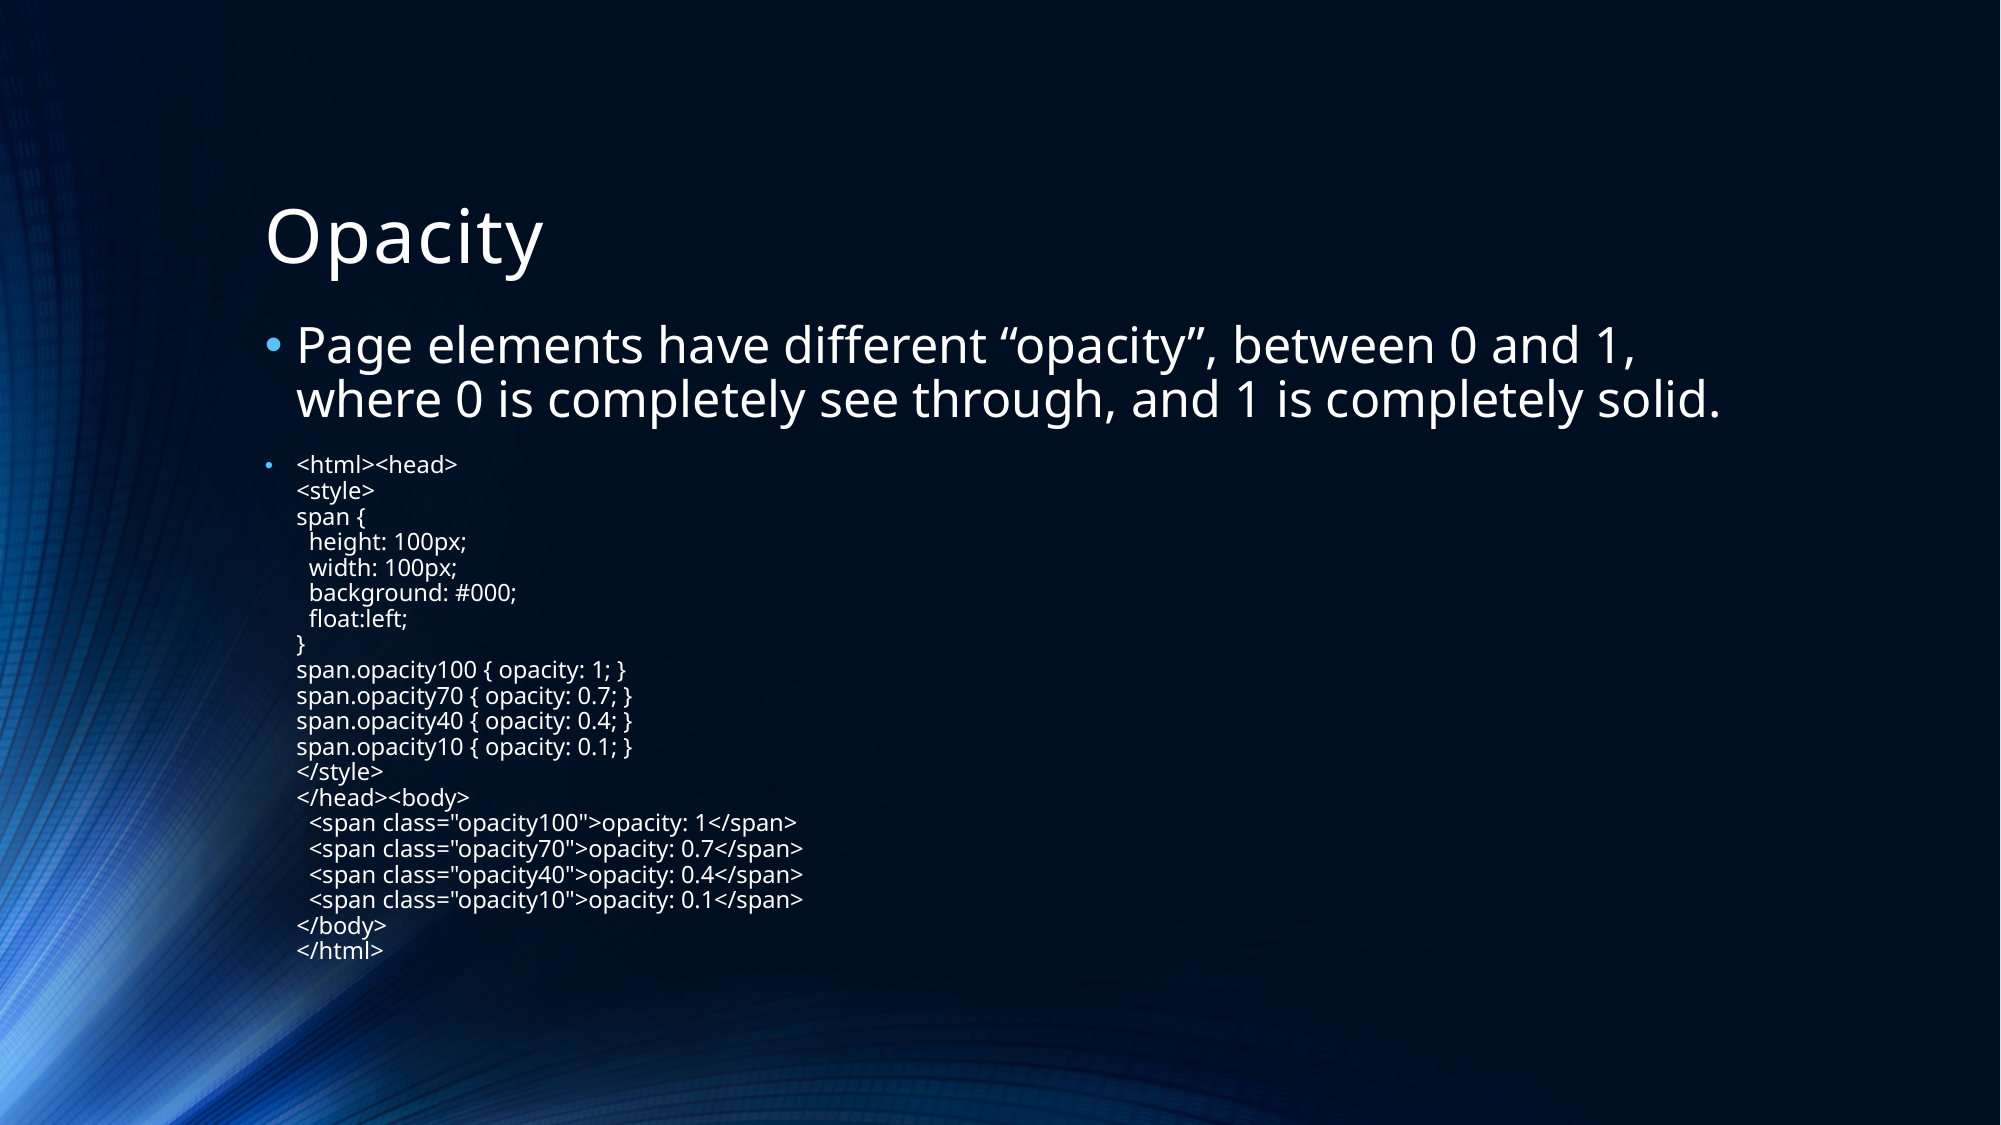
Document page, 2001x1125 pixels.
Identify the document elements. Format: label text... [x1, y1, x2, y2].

list Page elements have different “opacity”, between 0 and 1, where 0 is completely see through, and 1 is completely solid. <html><head> <style> span { height: 100px; width: 100px; background: #000; float:left; } span.opacity100 { opacity: 1; } span.opacity70 { opacity: 0.7; } span.opacity40 { opacity: 0.4; } span.opacity10 { opacity: 0.1; } </style> </head><body> <span class="opacity100">opacity: 1</span> <span class="opacity70">opacity: 0.7</span> <span class="opacity40">opacity: 0.4</span> <span class="opacity10">opacity: 0.1</span> </body> </html> [249, 312, 1749, 988]
title Opacity [249, 62, 1751, 288]
picture [0, 0, 2001, 1125]
